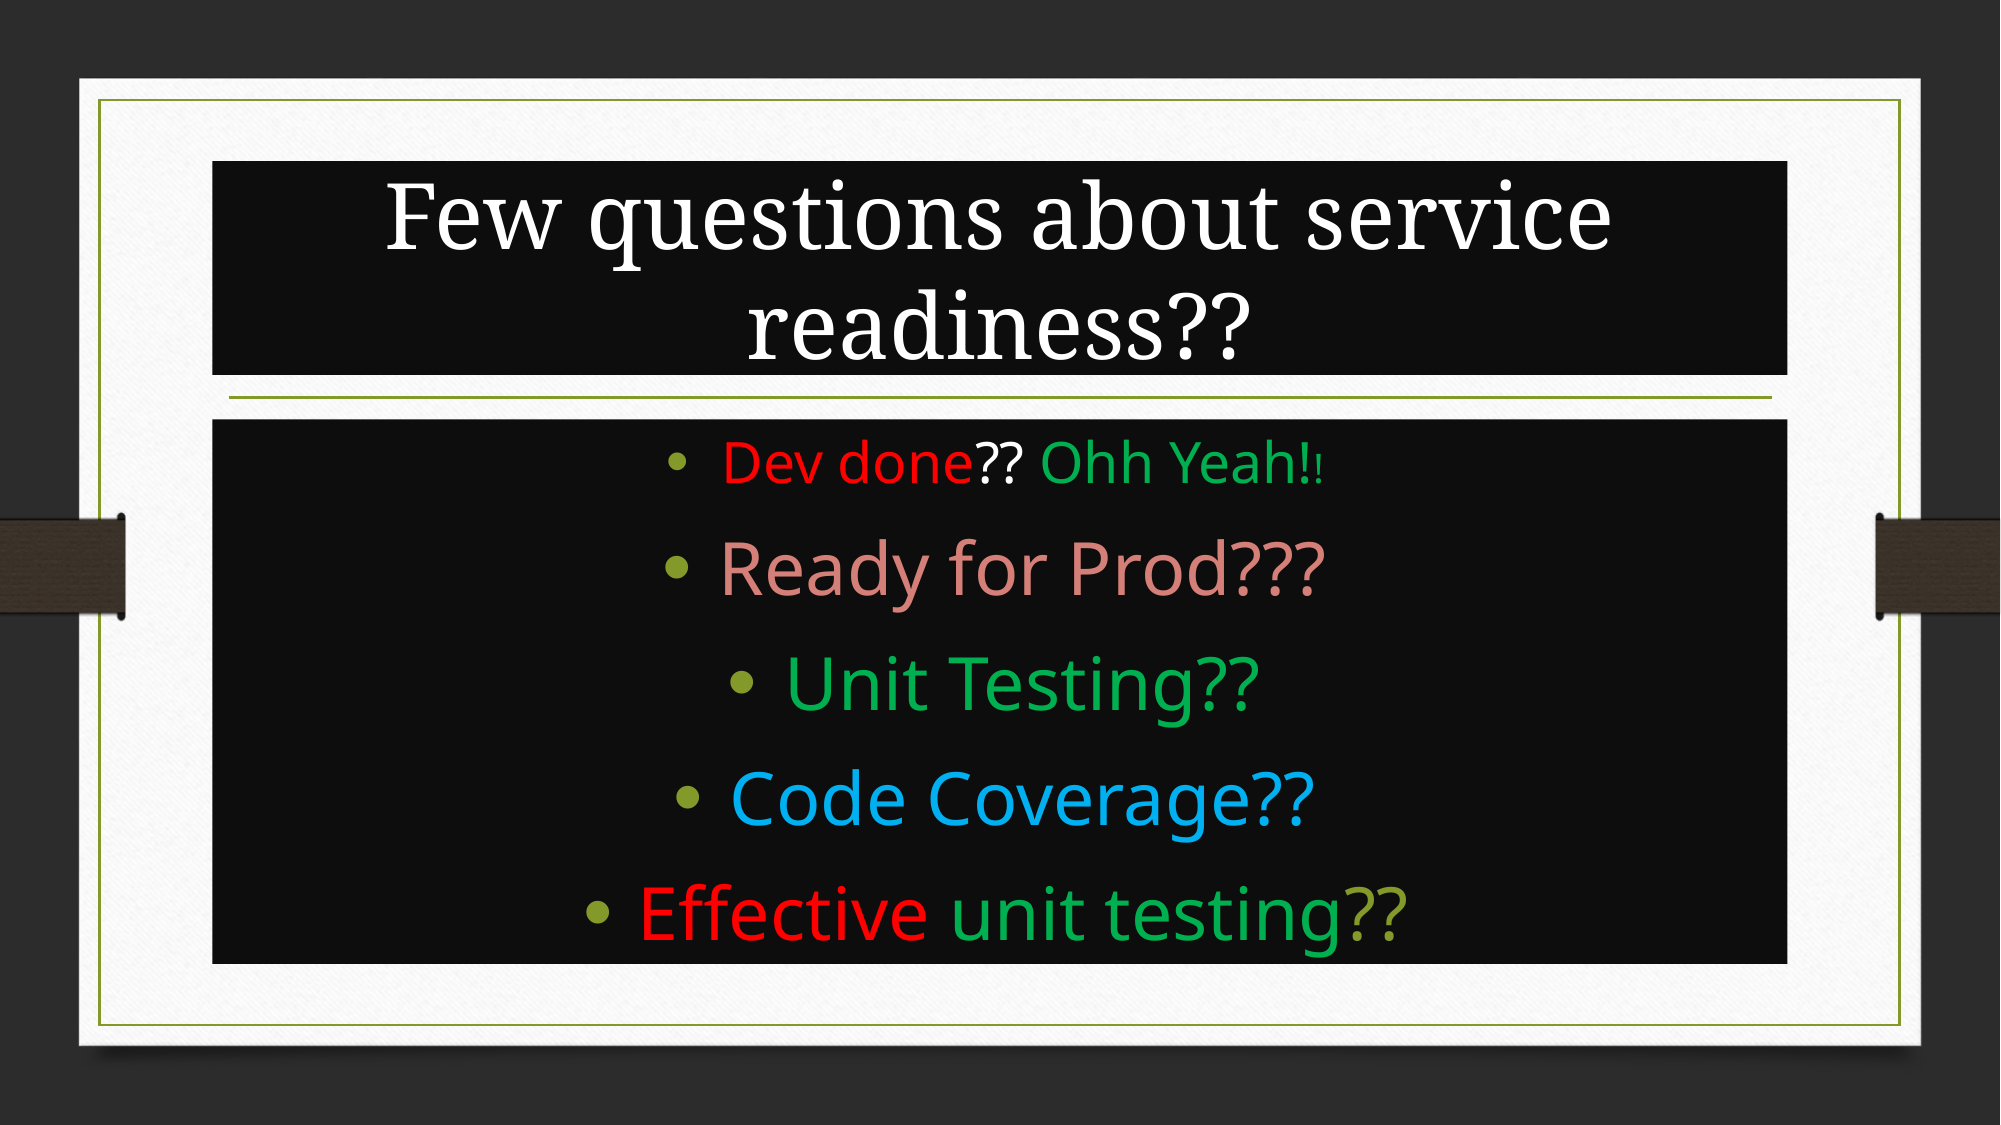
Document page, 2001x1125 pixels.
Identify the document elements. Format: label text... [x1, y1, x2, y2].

title Few questions about service readiness?? [212, 161, 1788, 375]
list Dev done?? Ohh Yeah!! Ready for Prod??? Unit Testing?? Code Coverage?? Effective unit testing?? [212, 419, 1788, 964]
picture [0, 0, 2001, 1125]
